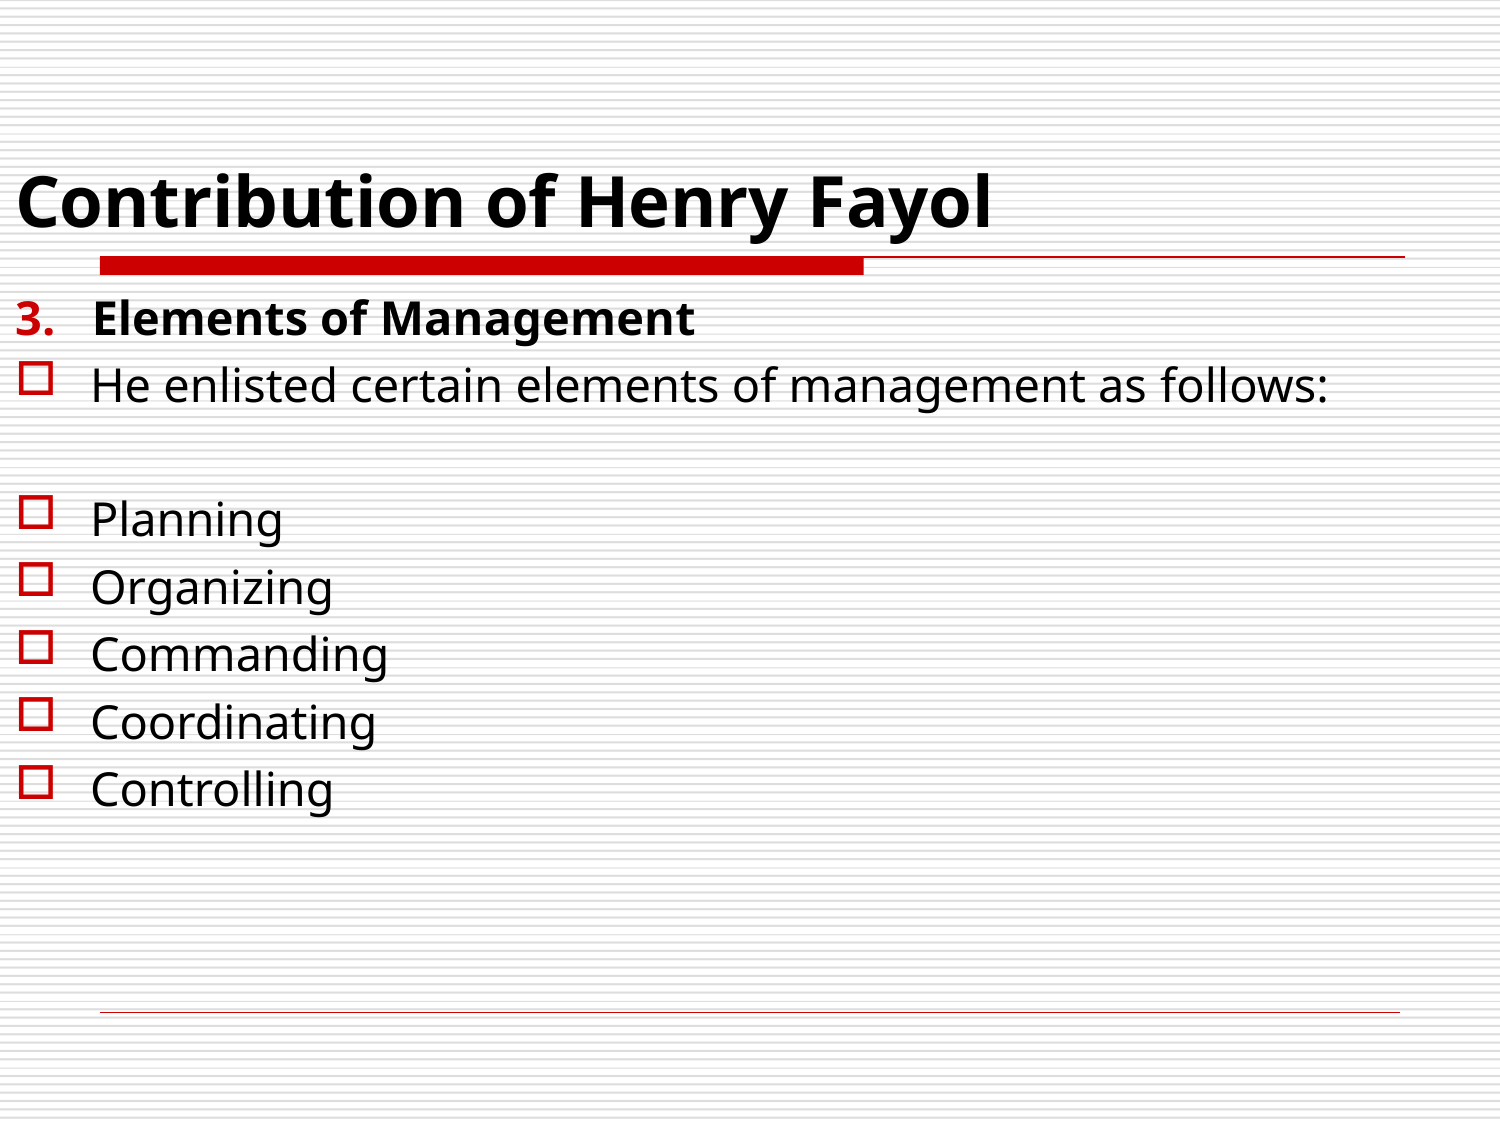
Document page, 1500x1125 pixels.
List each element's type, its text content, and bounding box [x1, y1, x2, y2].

picture [0, 0, 1500, 1125]
title Contribution of Henry Fayol [13, 154, 1117, 275]
text_box 3. Elements of Management He enlisted certain elements of management as follows: Planning Organizing Commanding Coordinating Controlling [12, 275, 1421, 817]
